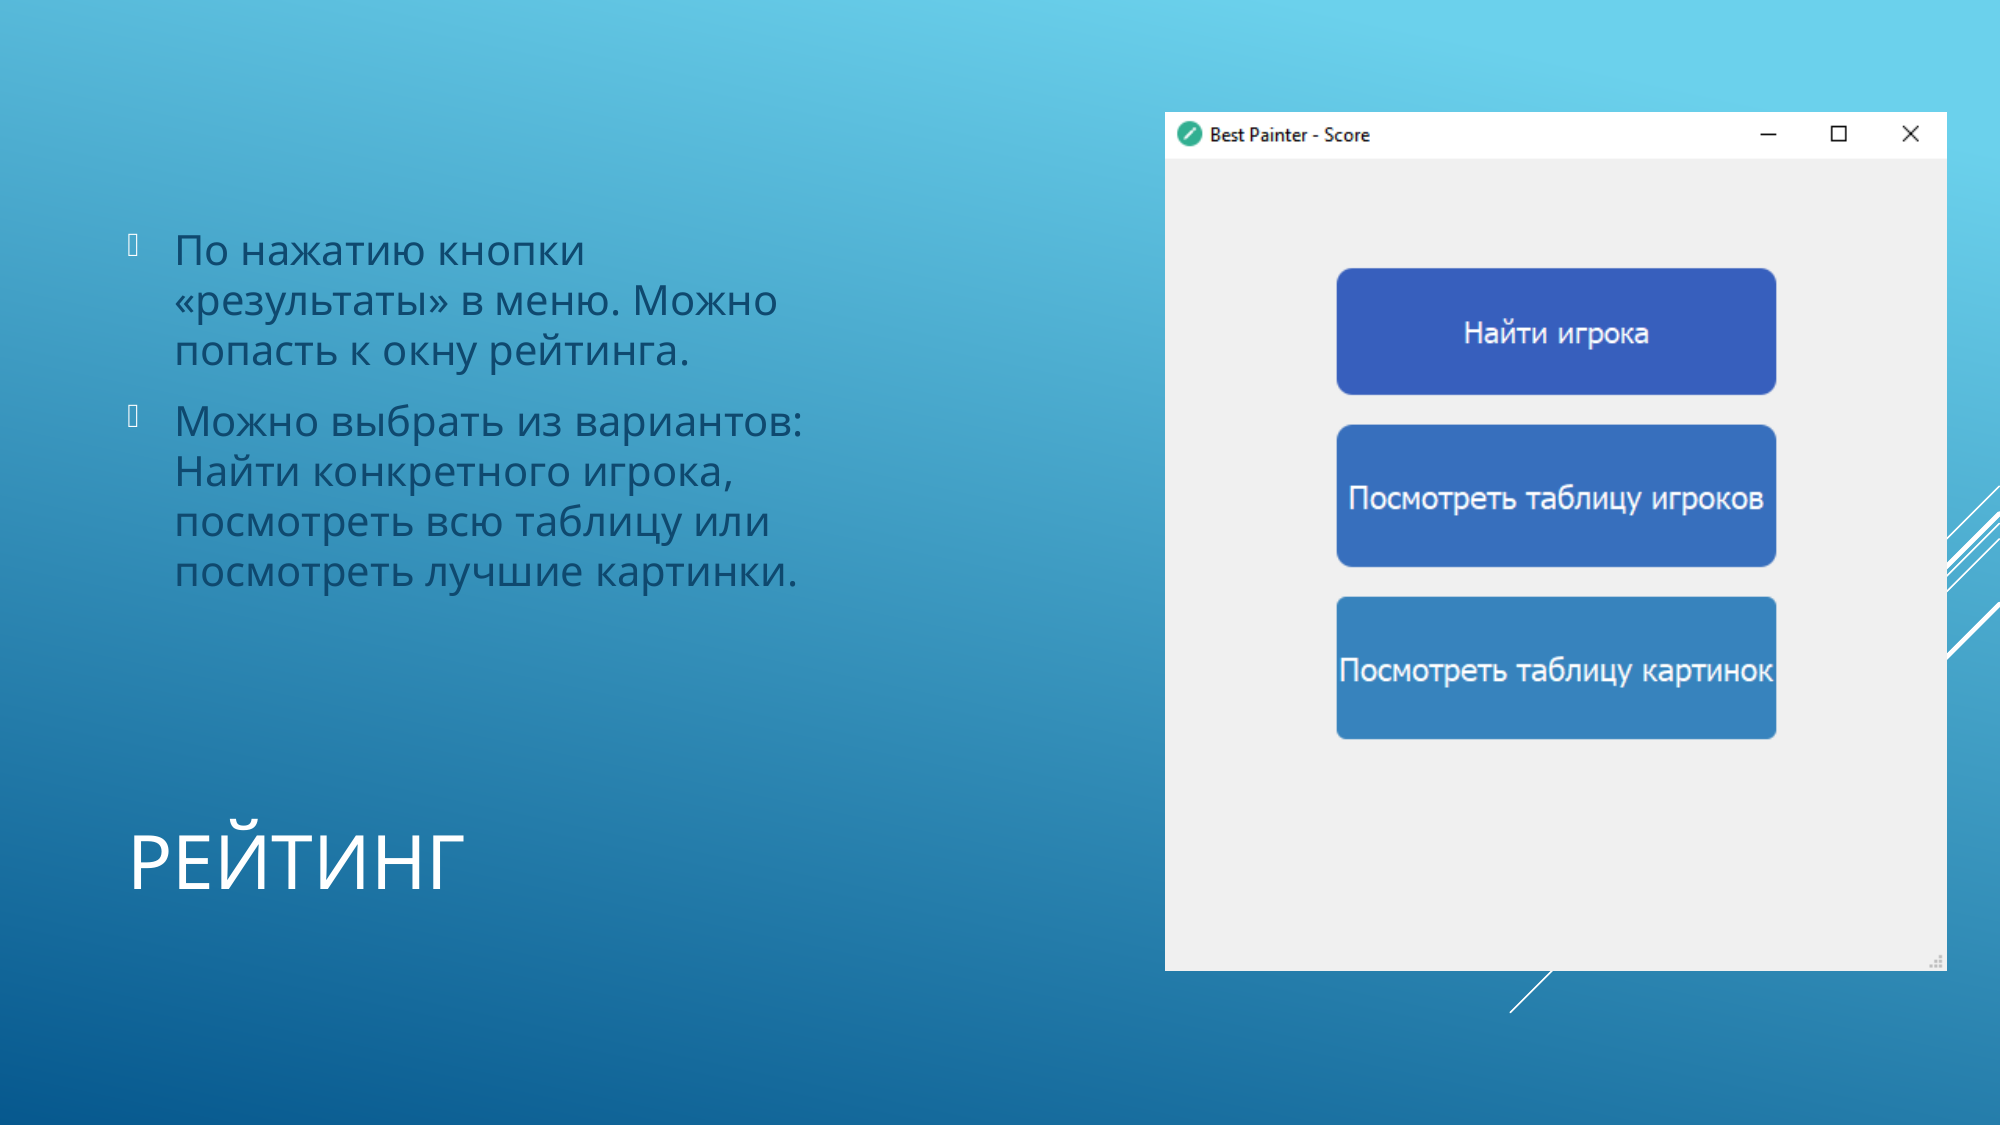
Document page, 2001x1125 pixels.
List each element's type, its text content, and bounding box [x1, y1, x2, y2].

title Рейтинг [112, 736, 1513, 984]
picture [1164, 112, 1947, 971]
list По нажатию кнопки «результаты» в меню. Можно попасть к окну рейтинга. Можно выбрать из вариантов: Найти конкретного игрока, посмотреть всю таблицу или посмотреть лучшие картинки. [112, 112, 856, 706]
